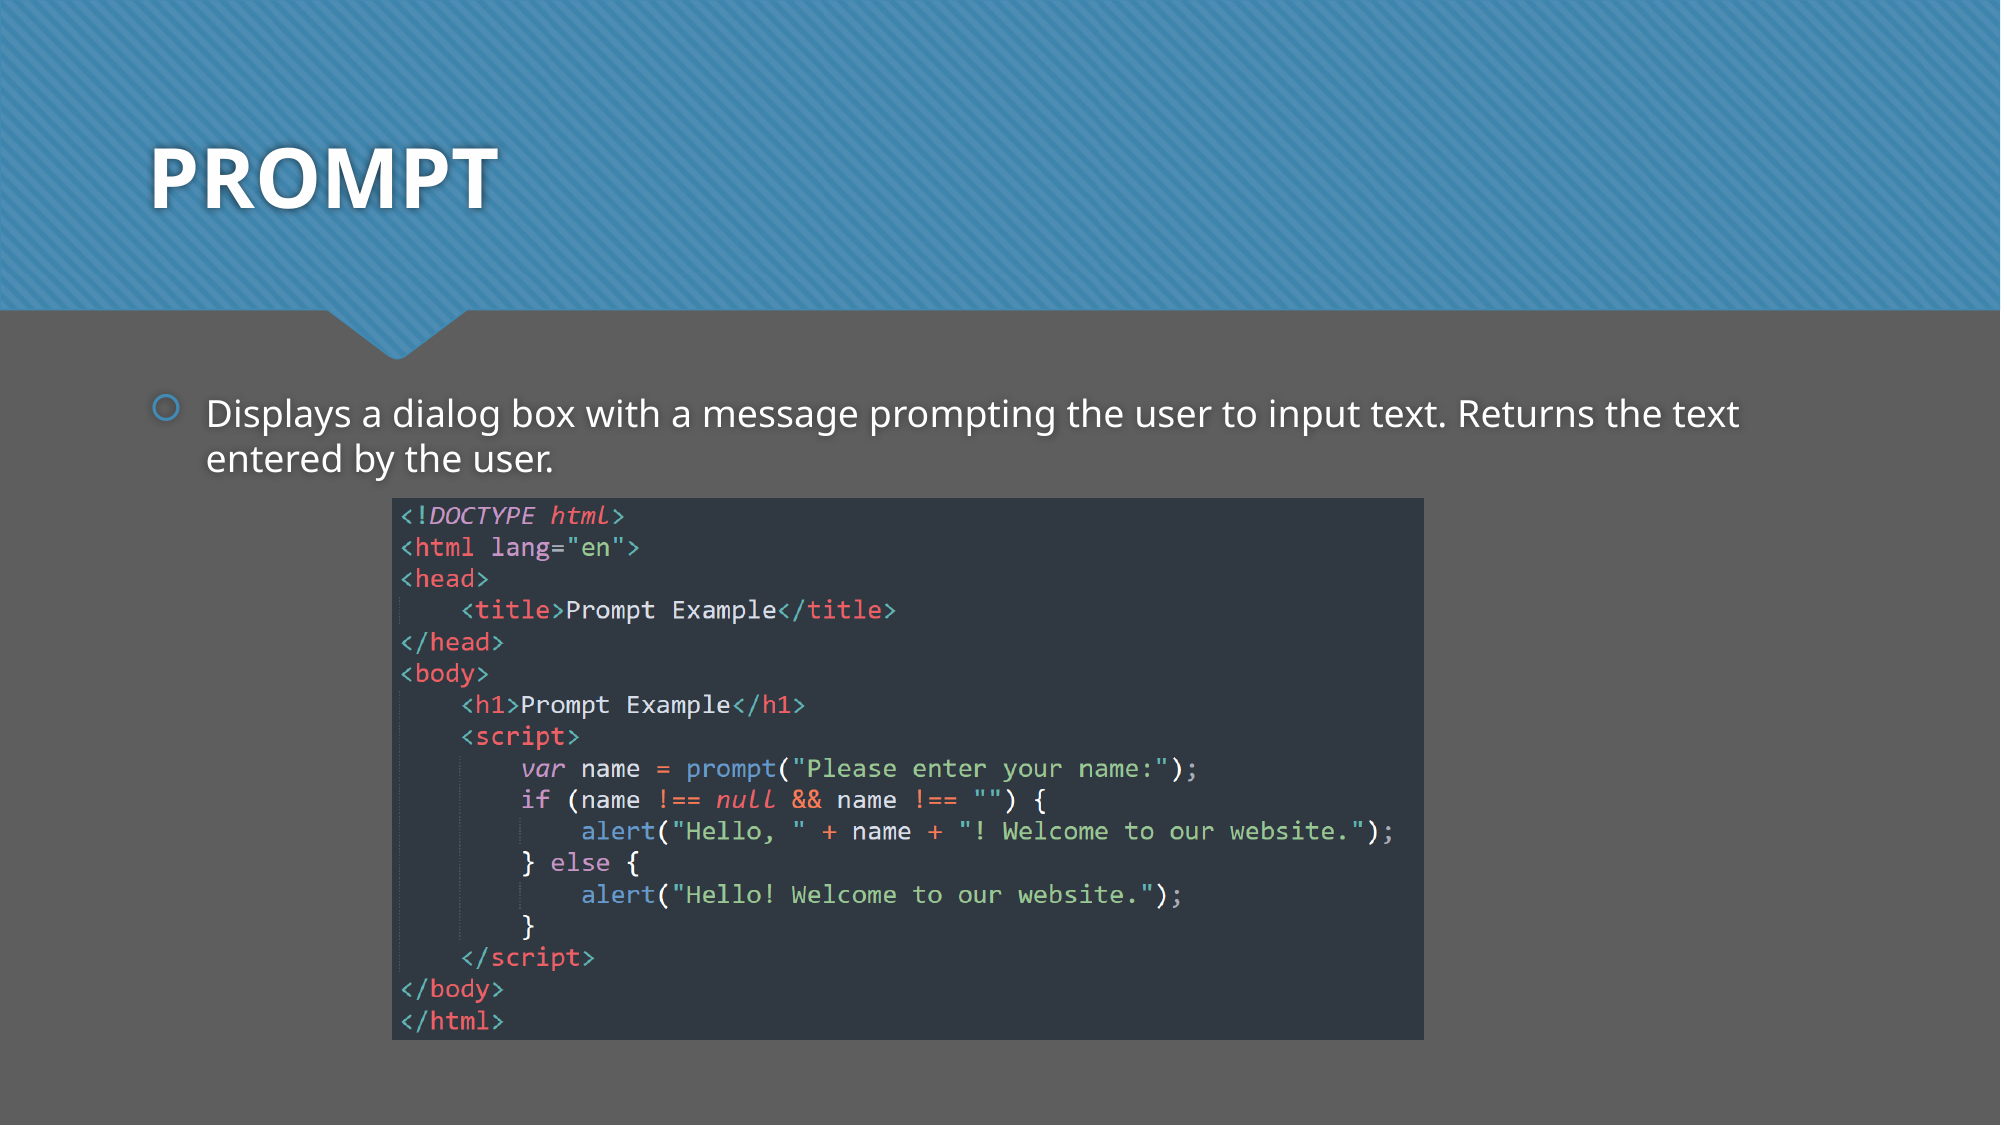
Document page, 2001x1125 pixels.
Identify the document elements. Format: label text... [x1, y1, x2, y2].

list Displays a dialog box with a message prompting the user to input text. Returns the text entered by the user. [134, 364, 1866, 962]
picture [391, 498, 1424, 1040]
title PROMPT [132, 73, 1868, 233]
